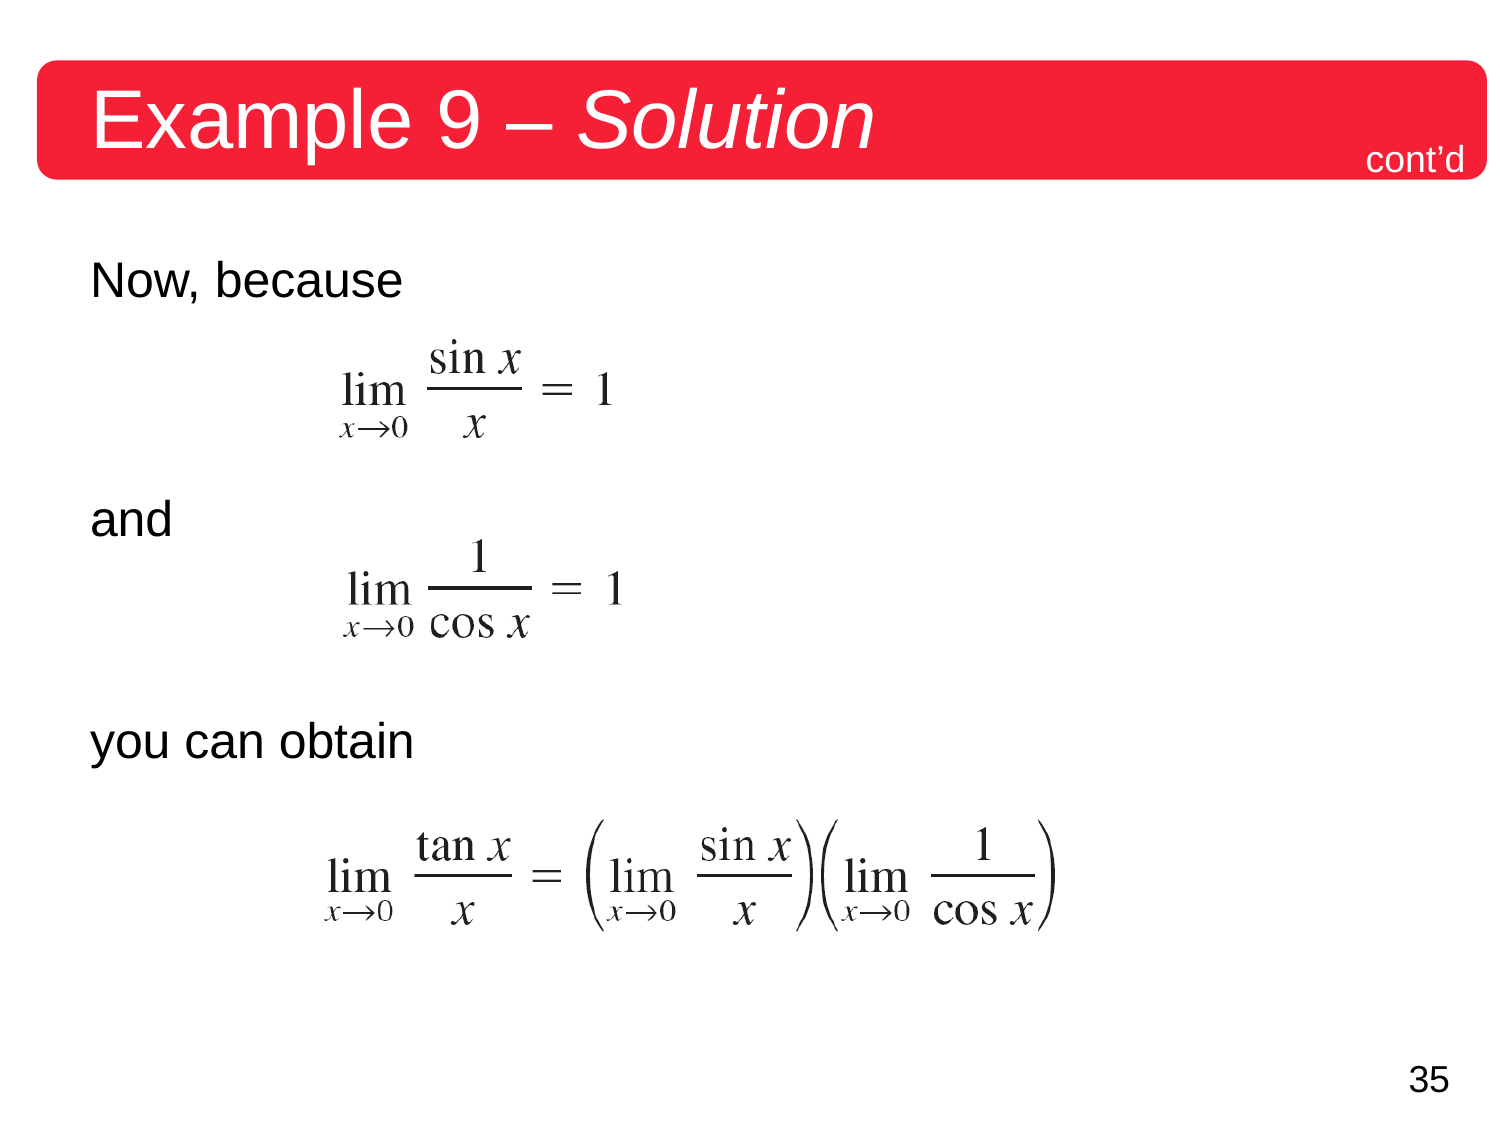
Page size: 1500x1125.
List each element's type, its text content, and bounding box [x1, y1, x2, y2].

picture [323, 504, 633, 654]
picture [306, 796, 1076, 944]
title Example 9 – Solution [74, 56, 1439, 173]
text_box cont’d [1317, 127, 1481, 187]
picture [316, 312, 638, 475]
list Now, because and you can obtain [74, 239, 1426, 1076]
